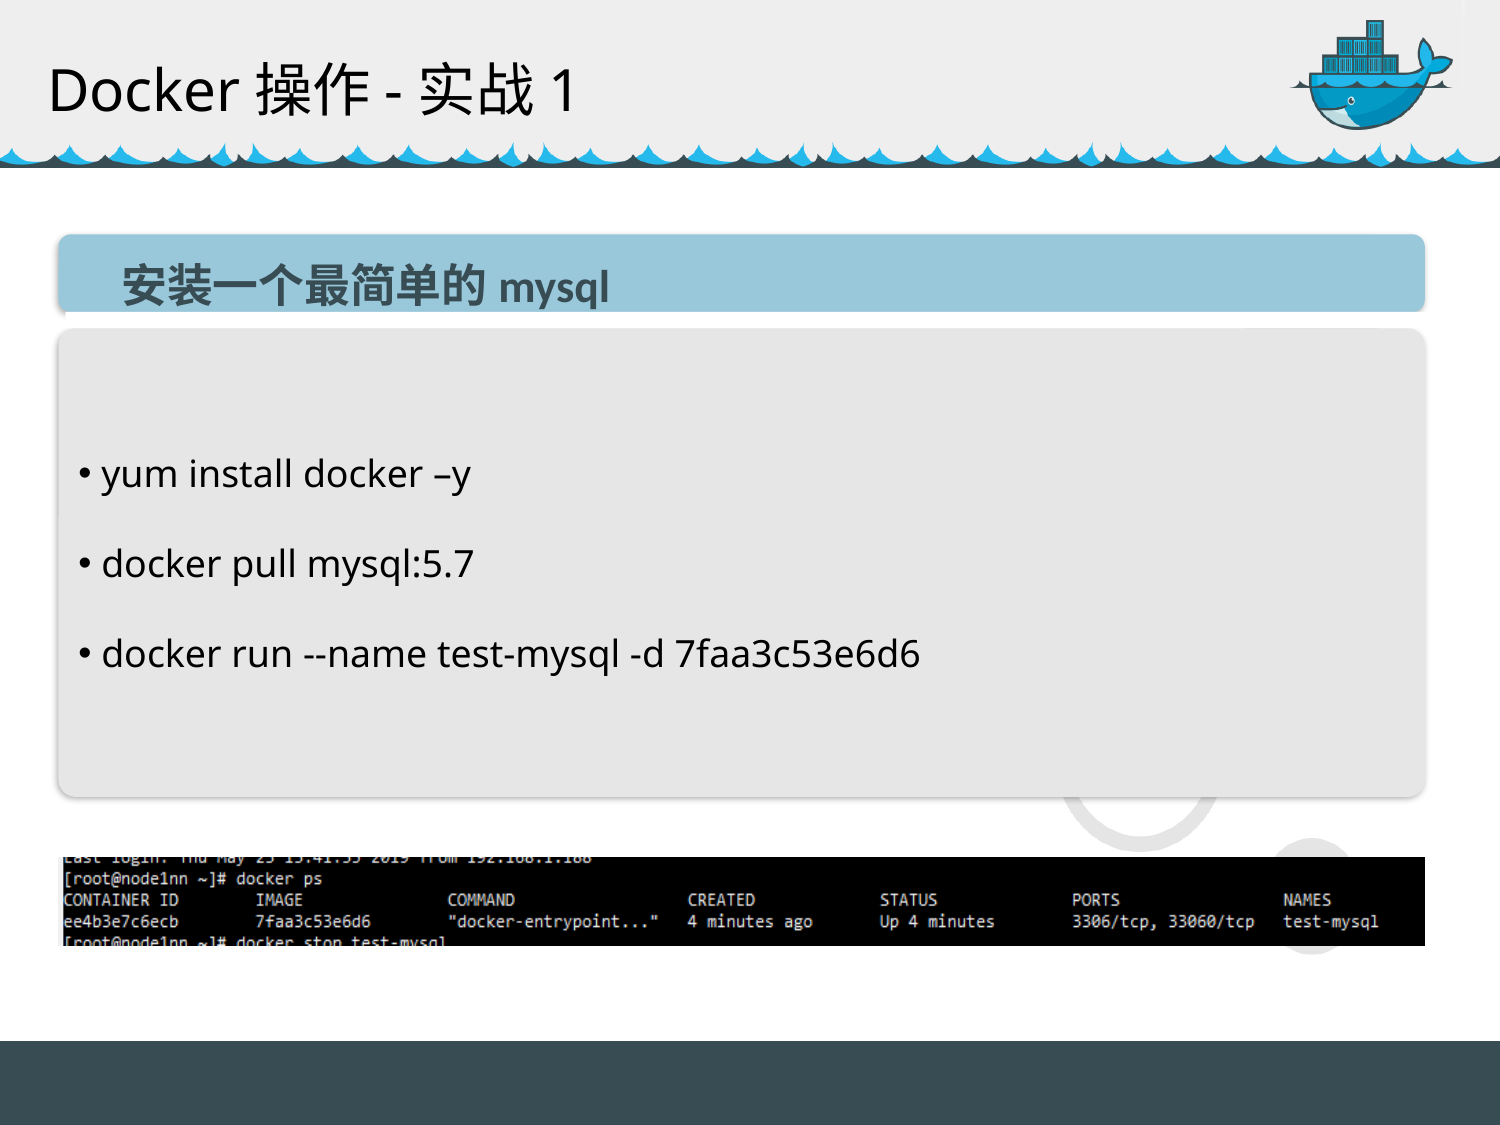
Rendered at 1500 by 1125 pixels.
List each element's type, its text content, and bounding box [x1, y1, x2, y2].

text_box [58, 234, 1471, 798]
text_box Docker操作-实战1 [32, 35, 1079, 141]
picture [0, 0, 1500, 1125]
